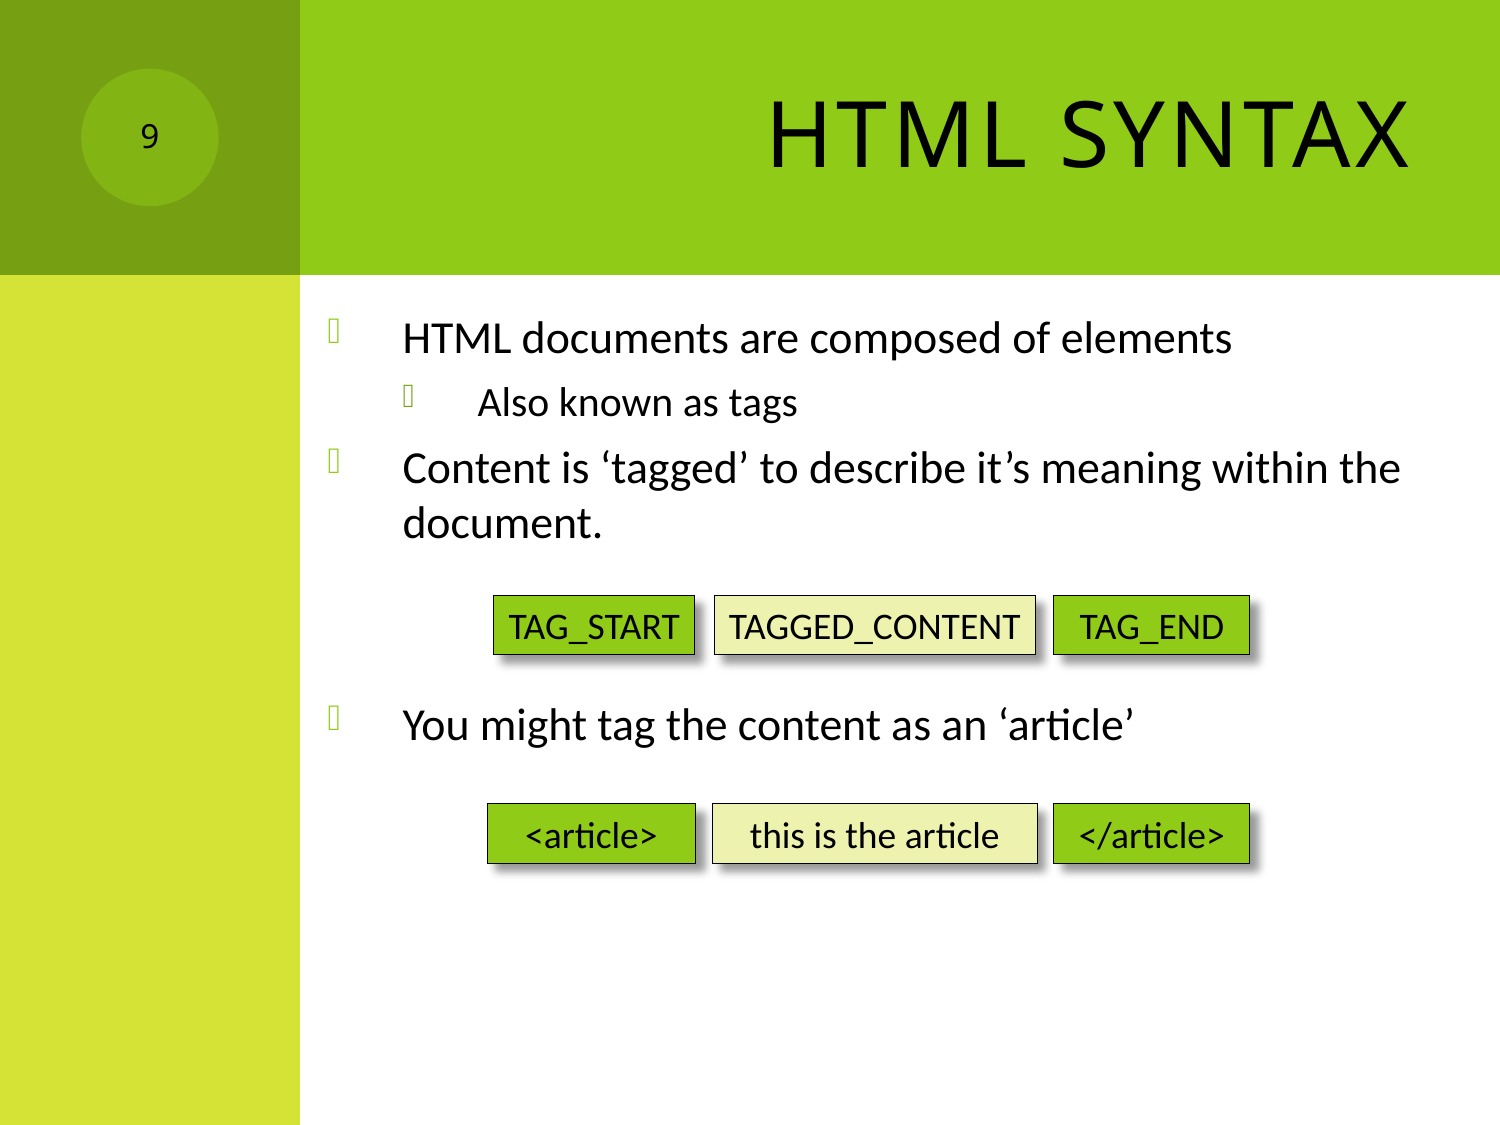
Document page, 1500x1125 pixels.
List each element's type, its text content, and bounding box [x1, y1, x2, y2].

list HTML documents are composed of elements Also known as tags Content is ‘tagged’ to describe it’s meaning within the document. You might tag the content as an ‘article’ [312, 299, 1475, 1013]
text_box this is the article [712, 803, 1038, 864]
text_box TAG_START [493, 595, 695, 655]
slide_number 9 [87, 87, 213, 188]
title HTML Syntax [399, 37, 1425, 225]
text_box <article> [487, 803, 696, 864]
text_box </article> [1053, 803, 1250, 864]
text_box TAGGED_CONTENT [714, 595, 1036, 655]
text_box TAG_END [1053, 595, 1250, 655]
